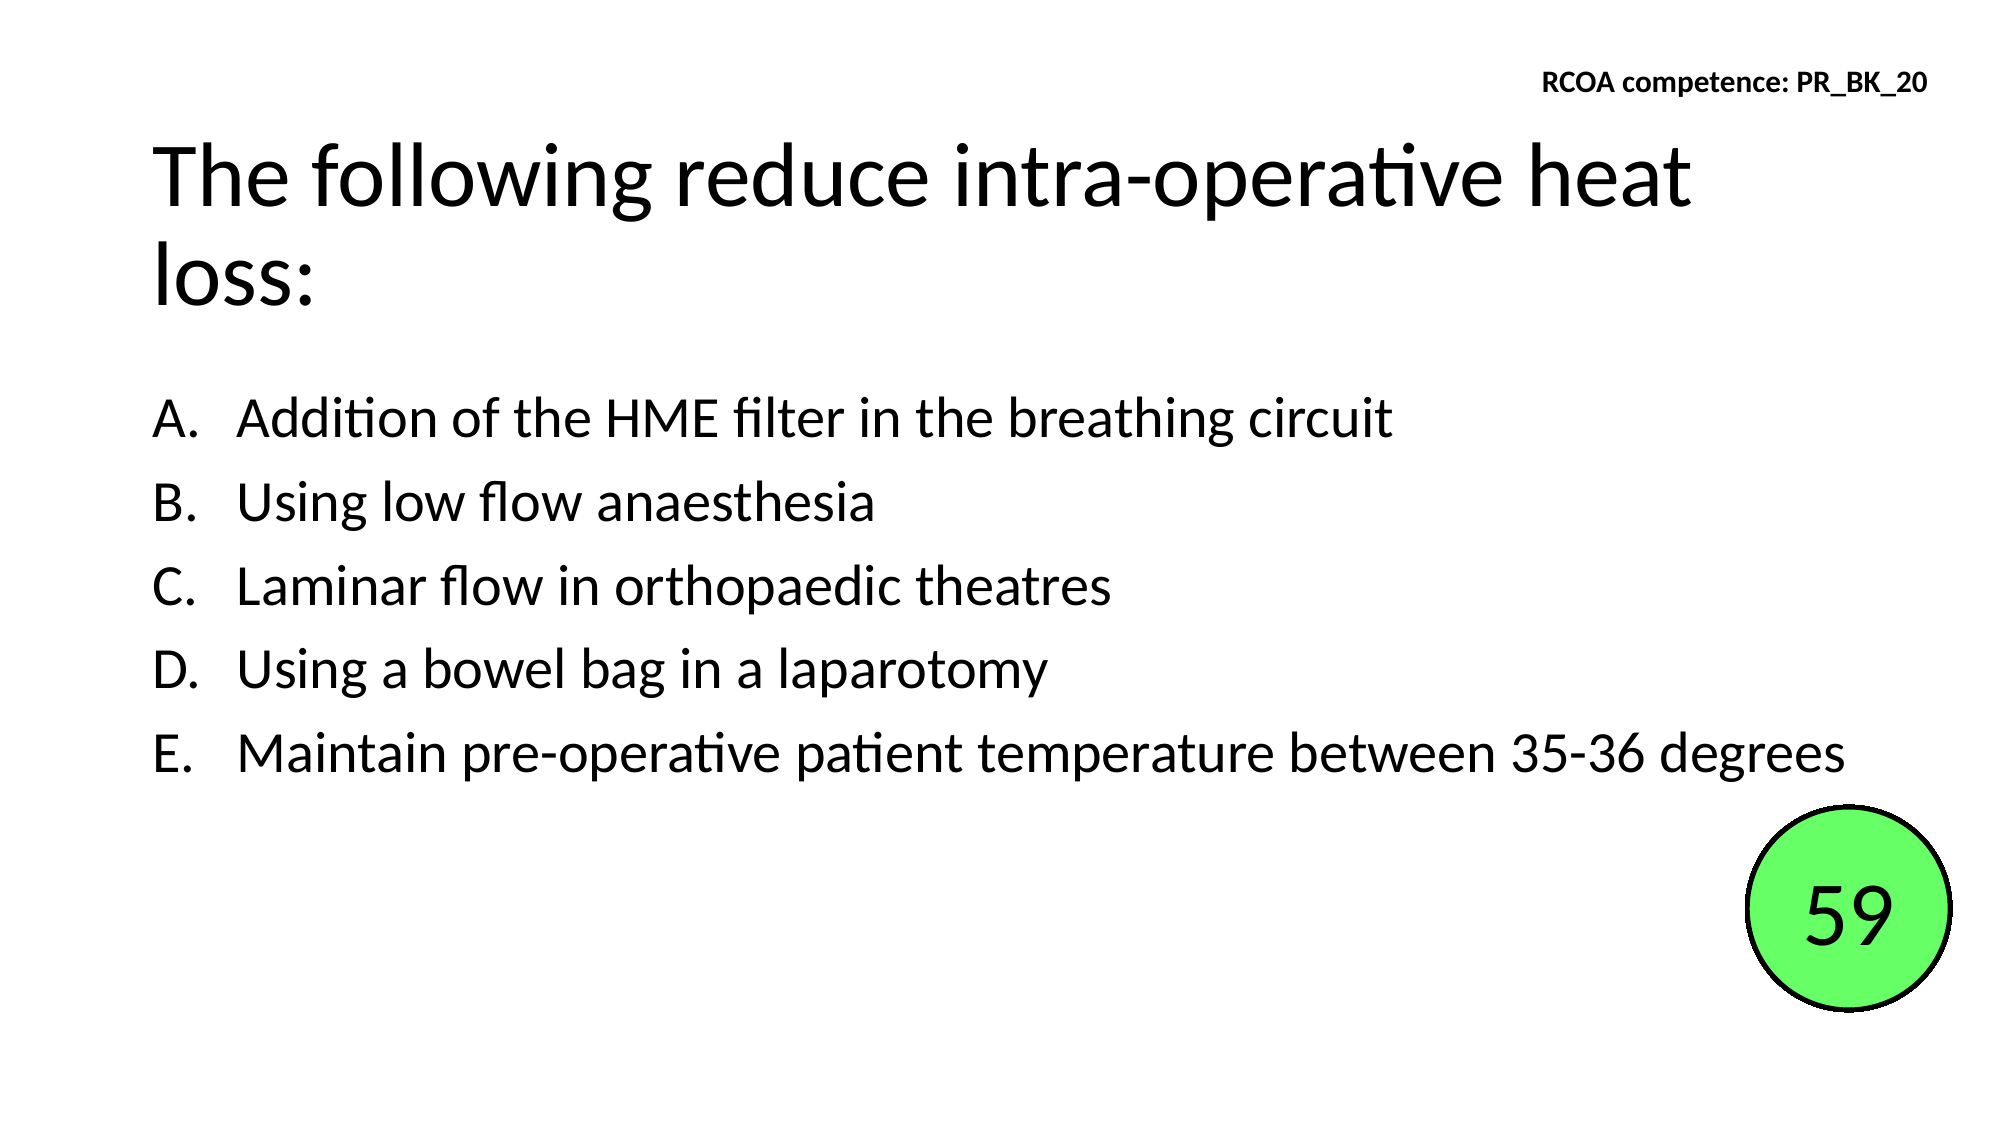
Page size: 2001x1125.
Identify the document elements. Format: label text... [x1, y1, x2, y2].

list Addition of the HME filter in the breathing circuit Using low flow anaesthesia Laminar flow in orthopaedic theatres Using a bowel bag in a laparotomy Maintain pre-operative patient temperature between 35-36 degrees [137, 380, 1863, 1094]
title The following reduce intra-operative heat loss: [137, 117, 1863, 335]
text_box RCOA competence: PR_BK_20 [1327, 53, 1950, 106]
text_box 59 [1747, 807, 1951, 1010]
